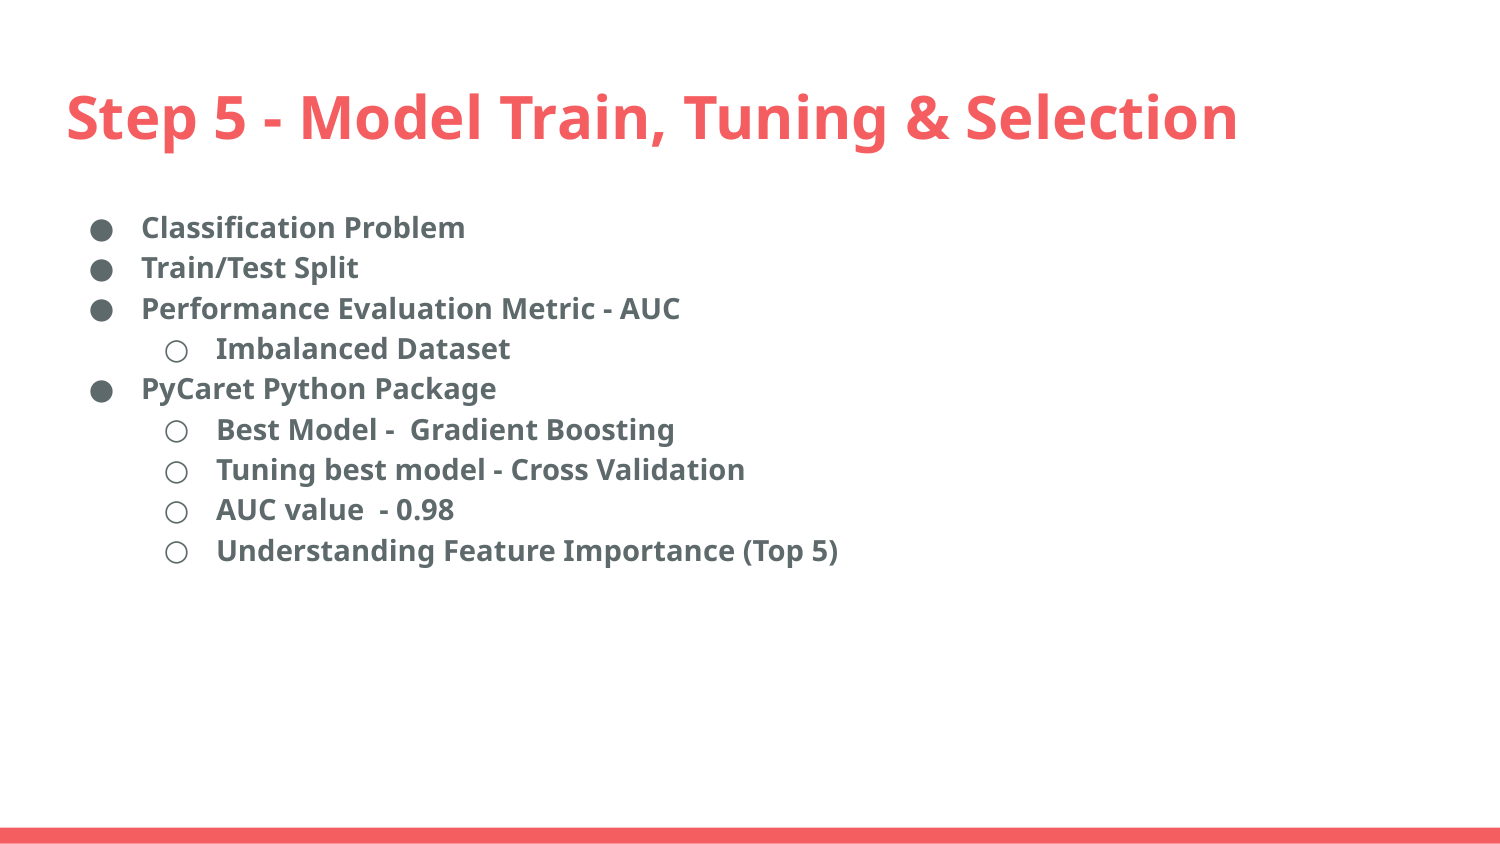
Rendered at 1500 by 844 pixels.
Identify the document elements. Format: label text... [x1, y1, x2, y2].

title Step 5 - Model Train, Tuning & Selection [51, 64, 1449, 167]
list Classification Problem Train/Test Split Performance Evaluation Metric - AUC Imbalanced Dataset PyCaret Python Package Best Model - Gradient Boosting Tuning best model - Cross Validation AUC value - 0.98 Understanding Feature Importance (Top 5) [51, 189, 1449, 750]
